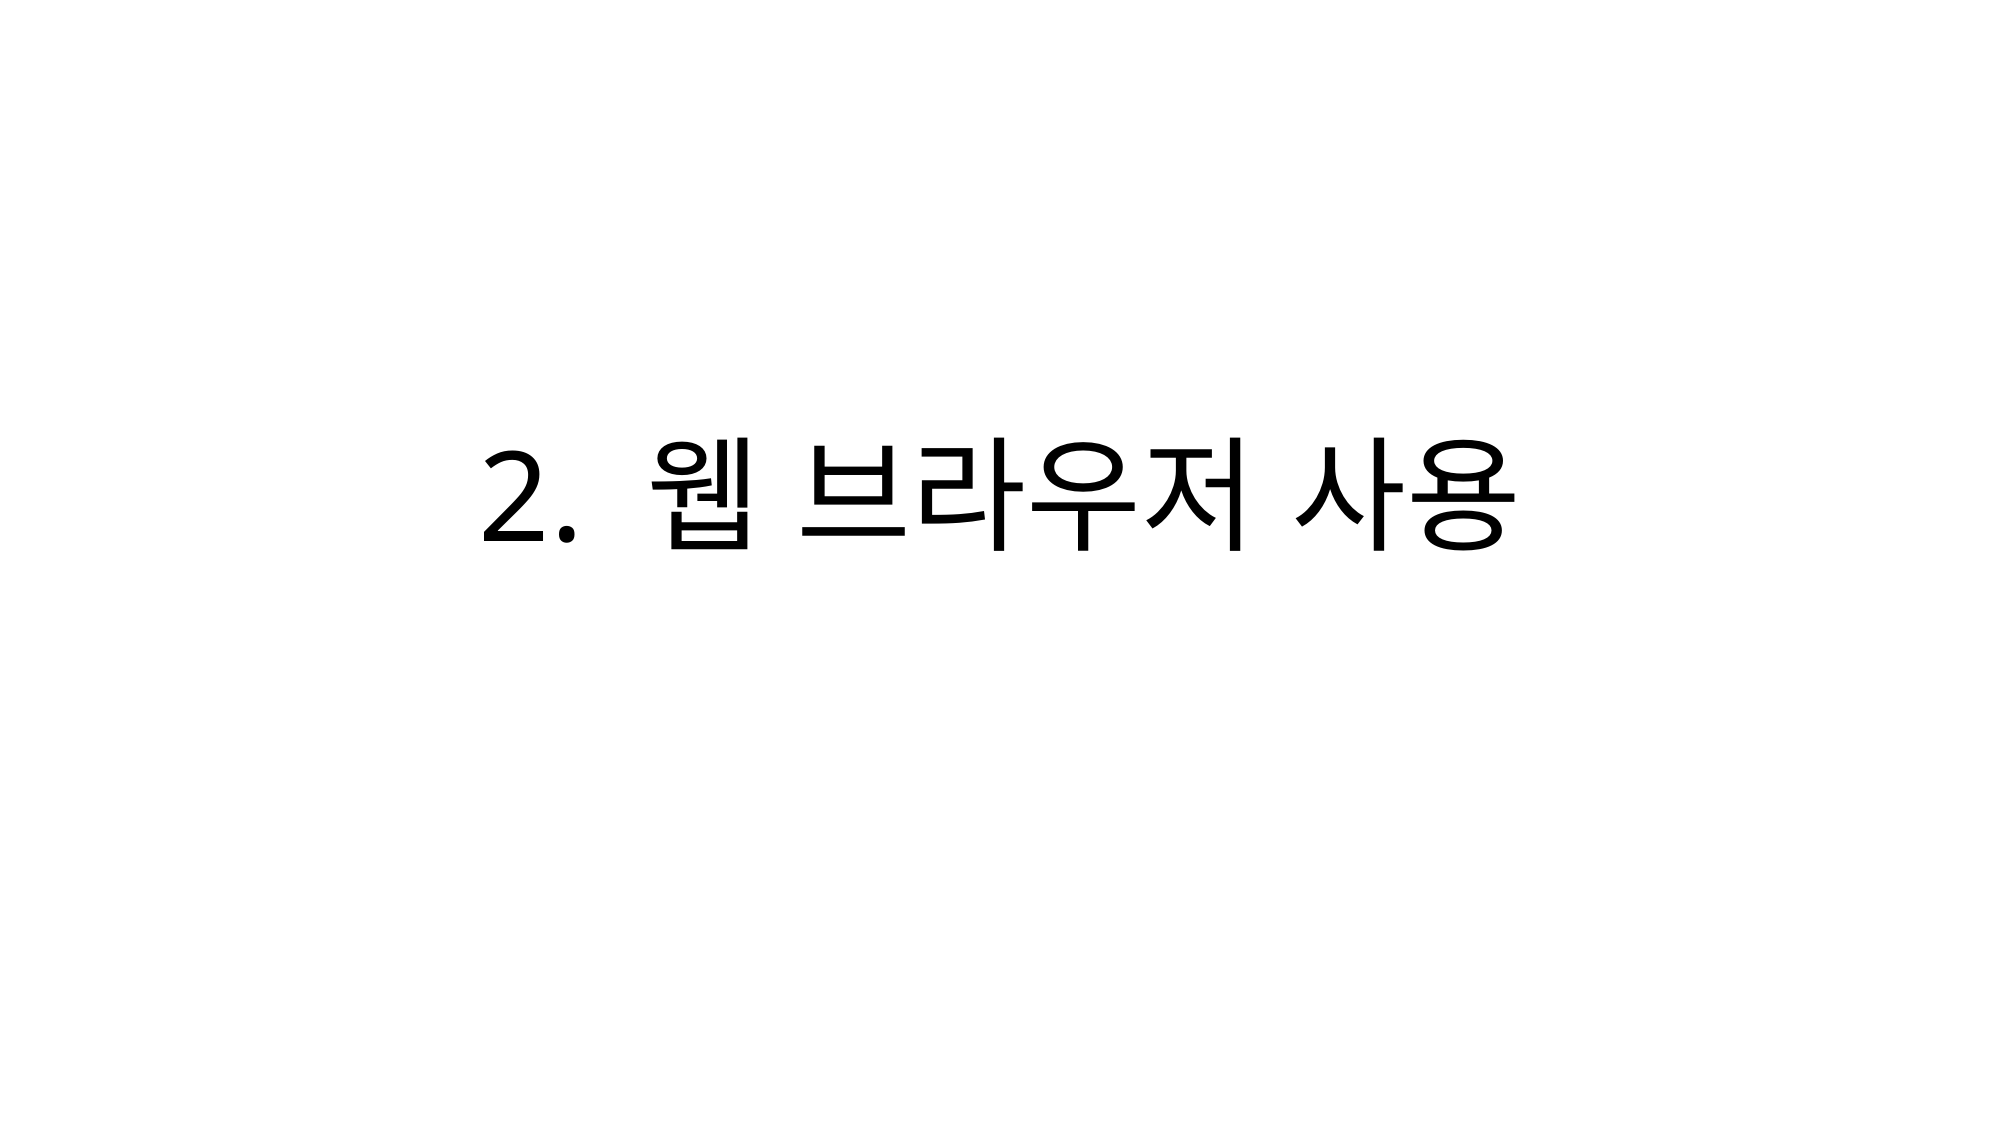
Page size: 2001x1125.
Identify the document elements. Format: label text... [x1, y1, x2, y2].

title 2. 웹 브라우저 사용 [249, 184, 1750, 576]
